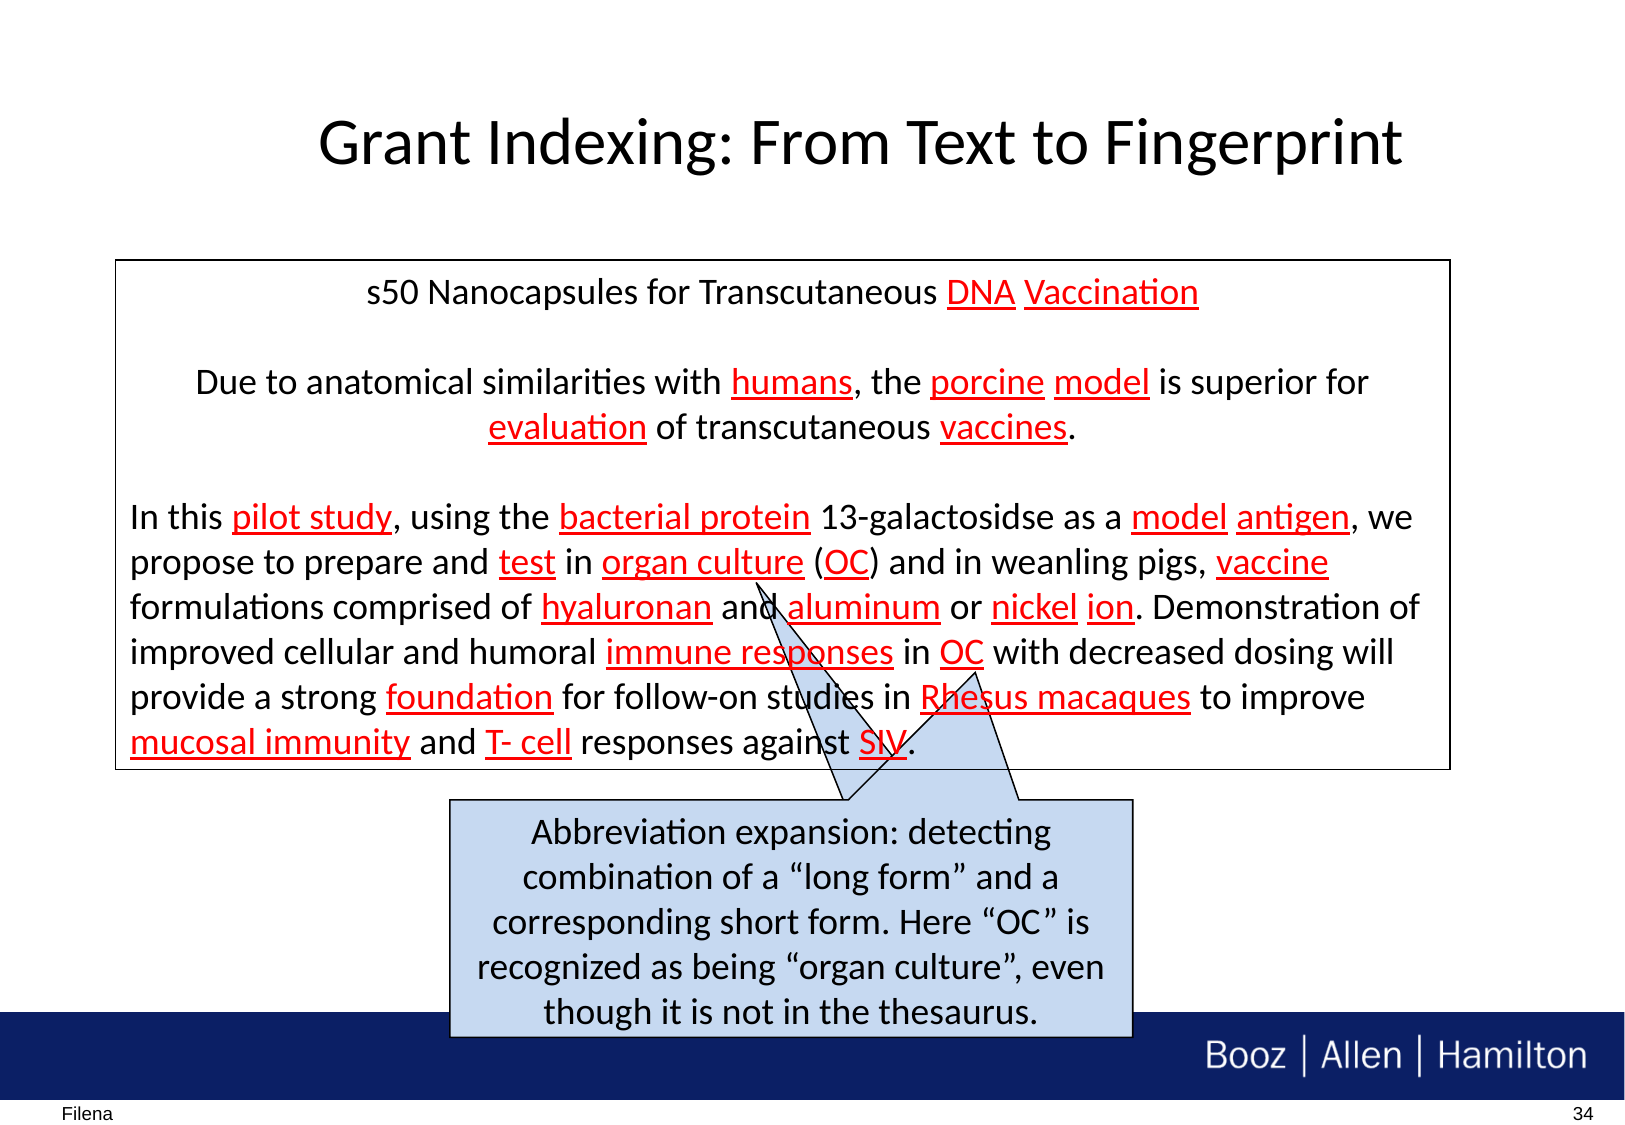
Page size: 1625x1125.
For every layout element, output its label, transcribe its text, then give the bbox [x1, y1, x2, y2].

text_box s50 Nanocapsules for Transcutaneous DNA Vaccination Due to anatomical similarities with humans, the porcine model is superior for evaluation of transcutaneous vaccines. In this pilot study, using the bacterial protein 13-galactosidse as a model antigen, we propose to prepare and test in organ culture (OC) and in weanling pigs, vaccine formulations comprised of hyaluronan and aluminum or nickel ion. Demonstration of improved cellular and humoral immune responses in OC with decreased dosing will provide a strong foundation for follow-on studies in Rhesus macaques to improve mucosal immunity and T- cell responses against SIV. [115, 259, 1450, 770]
text_box Grant Indexing: From Text to Fingerprint [299, 50, 1425, 225]
footer Filename/RPS Number [61, 1101, 123, 1125]
picture [0, 1012, 1625, 1100]
text_box [831, 770, 877, 799]
text_box Abbreviation expansion: detecting combination of a “long form” and a corresponding short form. Here “OC” is recognized as being “organ culture”, even though it is not in the thesaurus. [449, 770, 1133, 1038]
